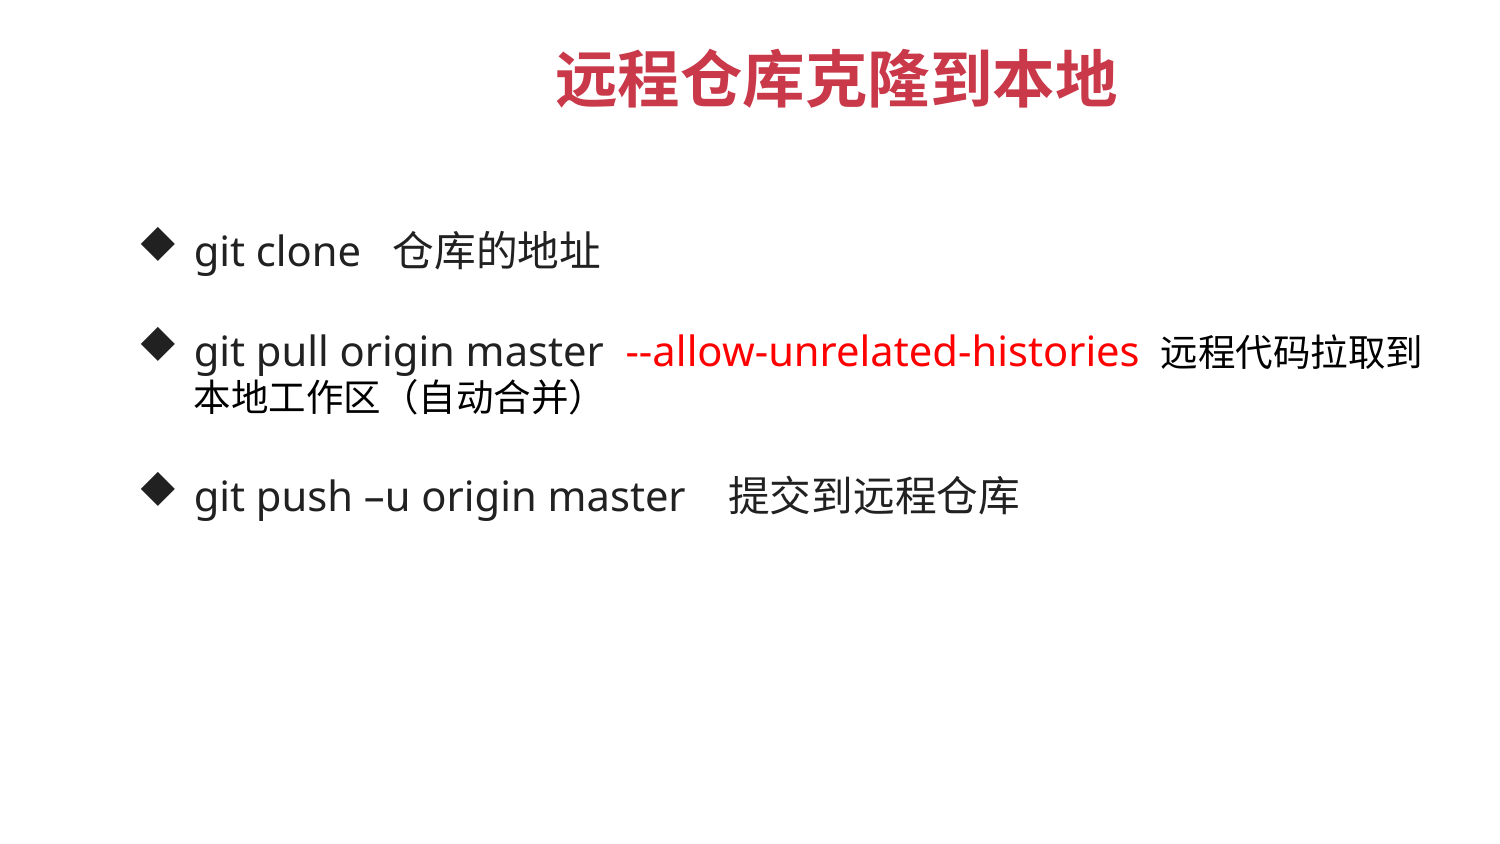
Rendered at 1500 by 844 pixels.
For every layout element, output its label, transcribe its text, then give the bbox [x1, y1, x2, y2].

text_box git clone 仓库的地址 git pull origin master --allow-unrelated-histories 远程代码拉取到本地工作区（自动合并） git push –u origin master 提交到远程仓库 [47, 216, 1453, 627]
text_box 远程仓库克隆到本地 [540, 32, 1133, 122]
